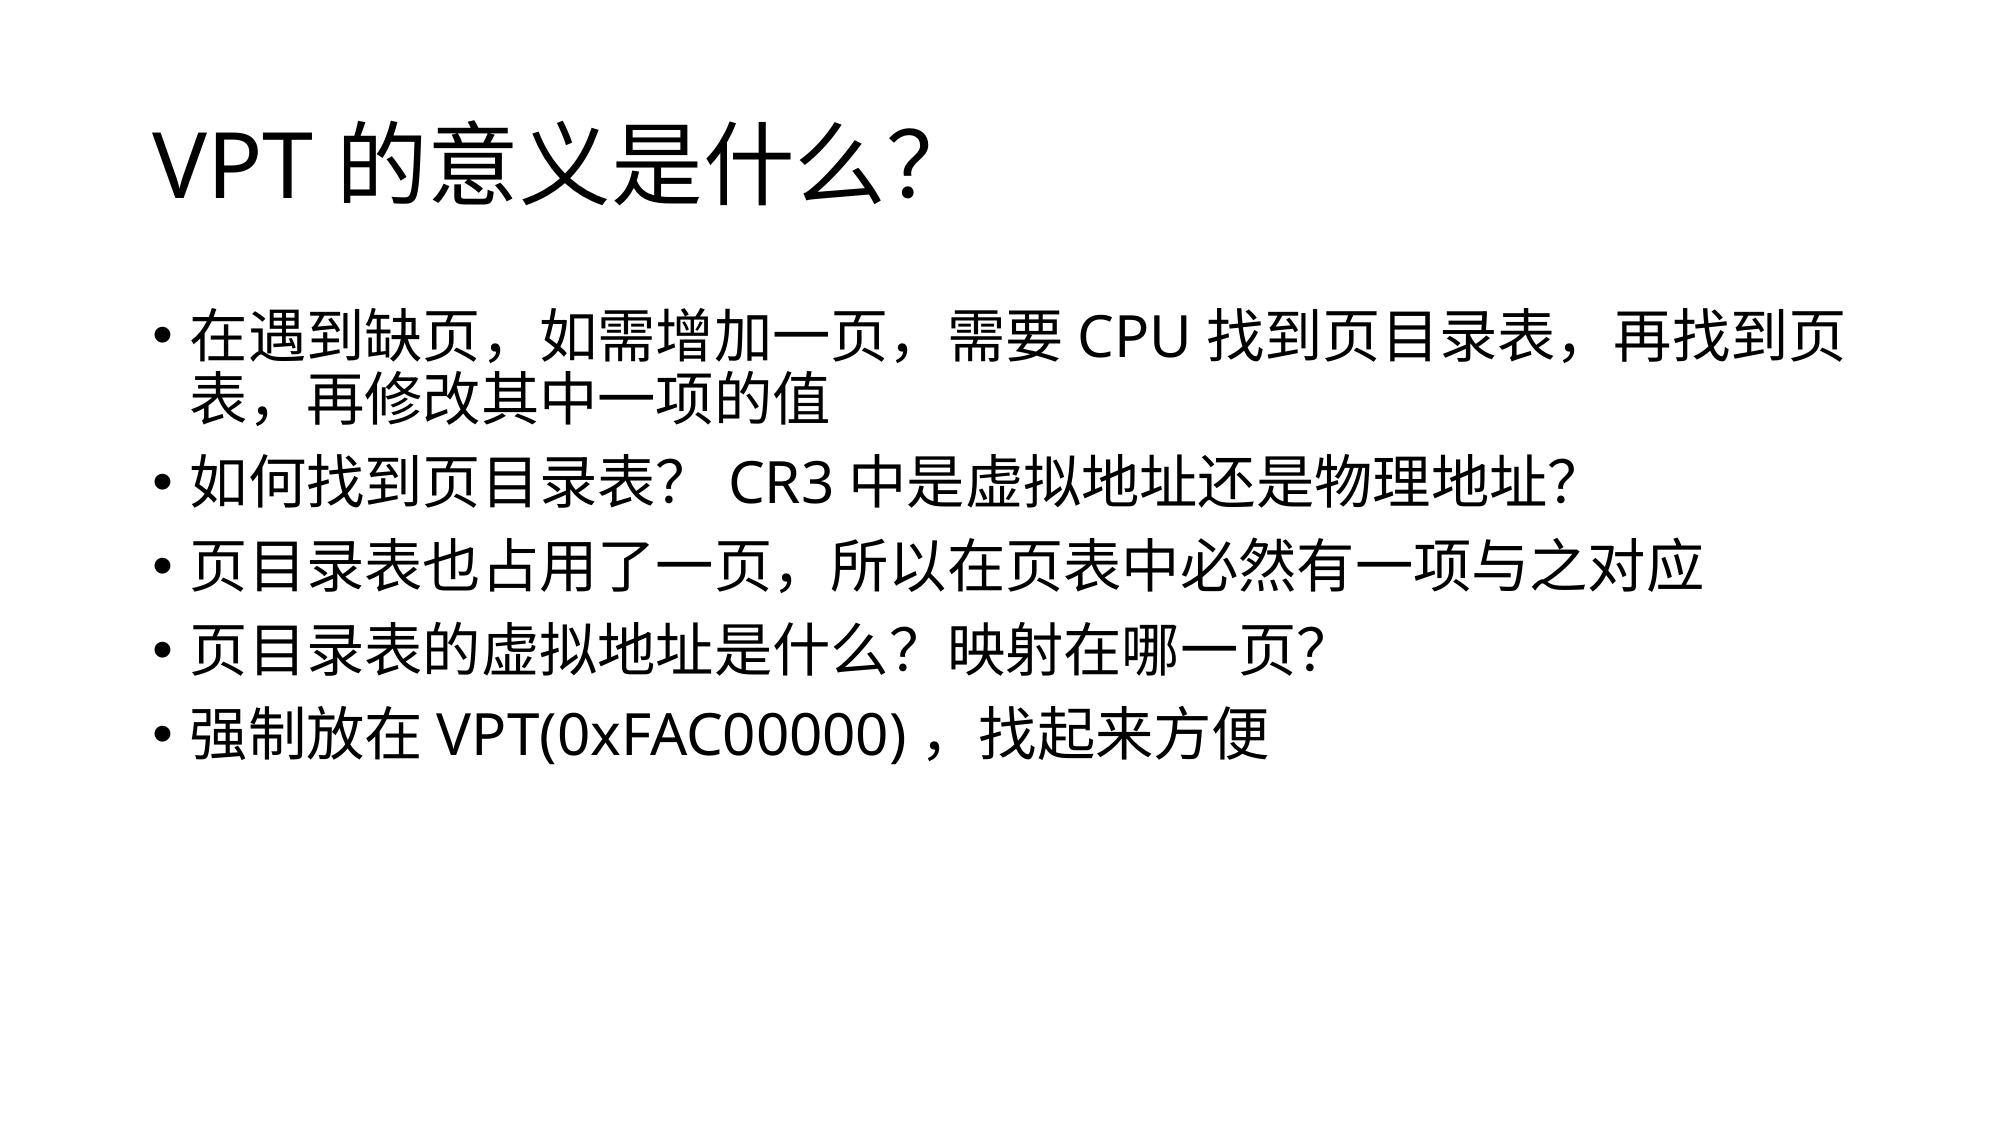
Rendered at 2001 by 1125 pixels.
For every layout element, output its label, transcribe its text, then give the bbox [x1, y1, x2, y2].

list 在遇到缺页，如需增加一页，需要CPU找到页目录表，再找到页表，再修改其中一项的值 如何找到页目录表？CR3中是虚拟地址还是物理地址？ 页目录表也占用了一页，所以在页表中必然有一项与之对应 页目录表的虚拟地址是什么？映射在哪一页？ 强制放在VPT(0xFAC00000)，找起来方便 [137, 299, 1863, 1014]
title VPT的意义是什么？ [137, 59, 1863, 278]
